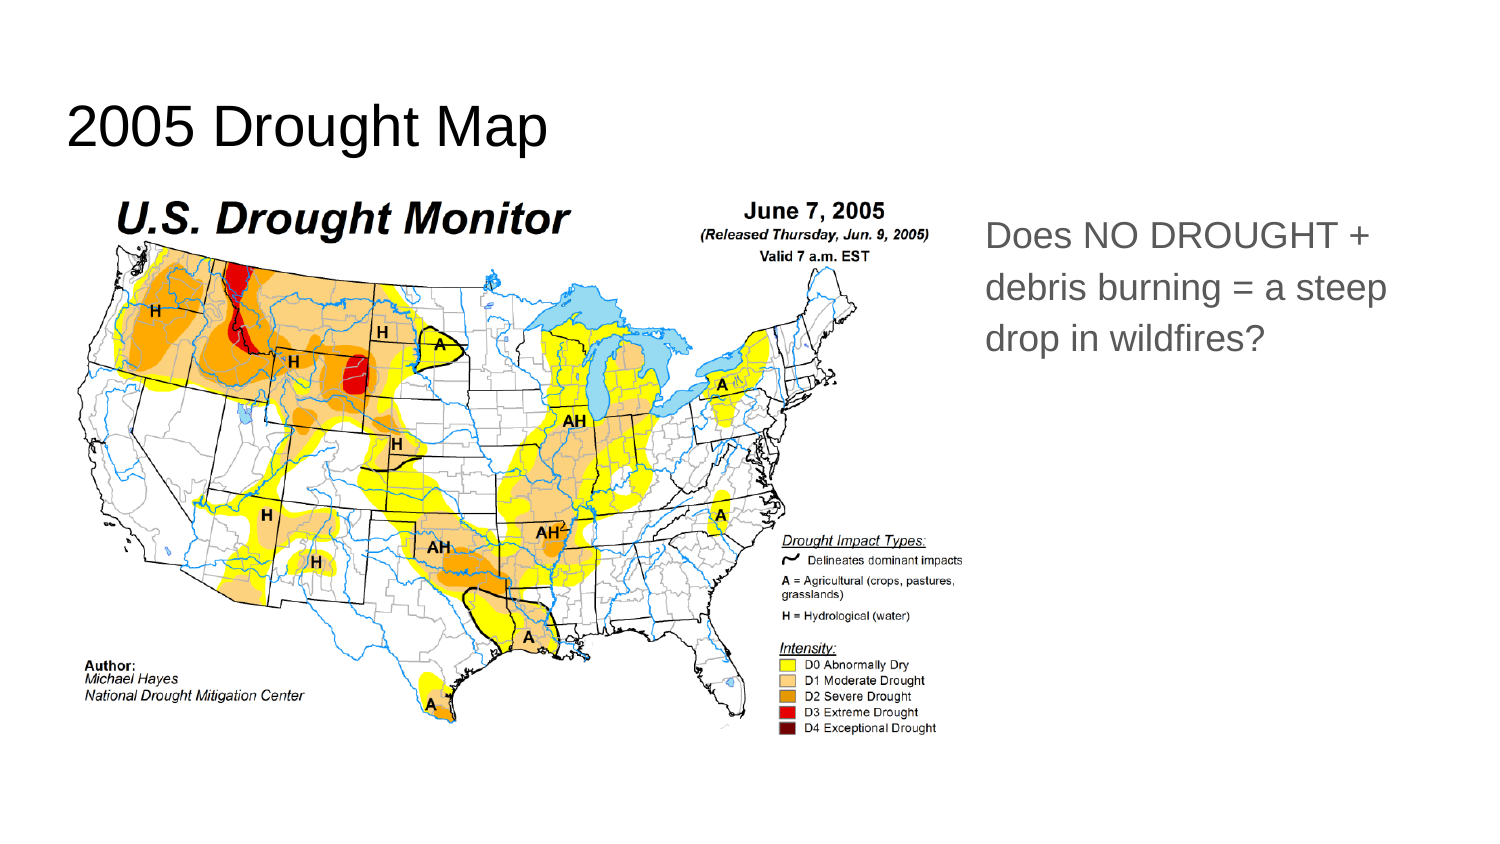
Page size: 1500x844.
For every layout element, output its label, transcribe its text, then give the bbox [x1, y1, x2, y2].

title 2005 Drought Map [51, 72, 1449, 167]
picture [63, 188, 971, 743]
list Does NO DROUGHT + debris burning = a steep drop in wildfires? [971, 189, 1449, 750]
